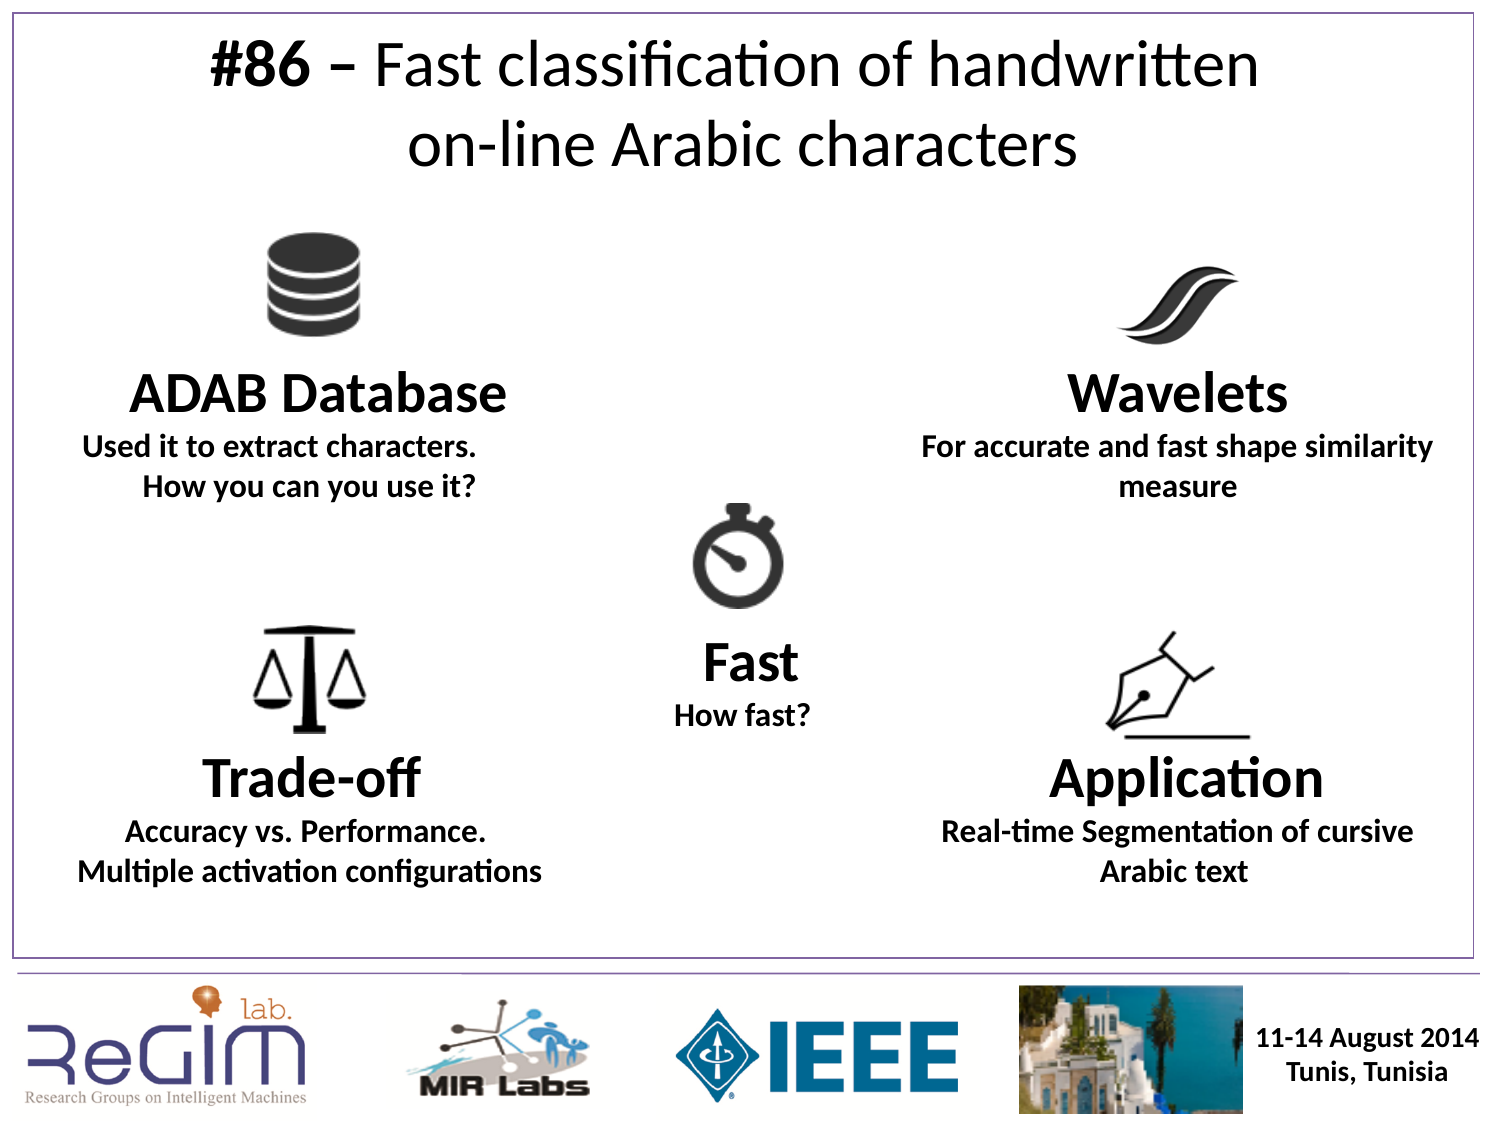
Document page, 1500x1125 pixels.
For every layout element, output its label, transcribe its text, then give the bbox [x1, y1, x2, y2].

picture [258, 232, 369, 343]
picture [12, 979, 318, 1122]
text_box ADAB Database Used it to extract characters. How you can you use it? [35, 347, 585, 512]
text_box Wavelets For accurate and fast shape similarity measure [903, 347, 1453, 512]
picture [251, 625, 369, 734]
picture [655, 981, 982, 1121]
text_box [17, 973, 1482, 1089]
text_box Fast How fast? [572, 616, 914, 741]
text_box #86 – Fast classification of handwritten on-line Arabic characters [12, 12, 1474, 958]
picture [1110, 219, 1246, 355]
picture [386, 991, 610, 1109]
picture [1235, 1071, 1243, 1076]
text_box Trade-off Accuracy vs. Performance. Multiple activation configurations [35, 731, 585, 897]
picture [685, 503, 792, 610]
picture [1080, 595, 1276, 776]
picture [1019, 984, 1243, 1114]
text_box Application Real-time Segmentation of cursive Arabic text [903, 731, 1453, 897]
